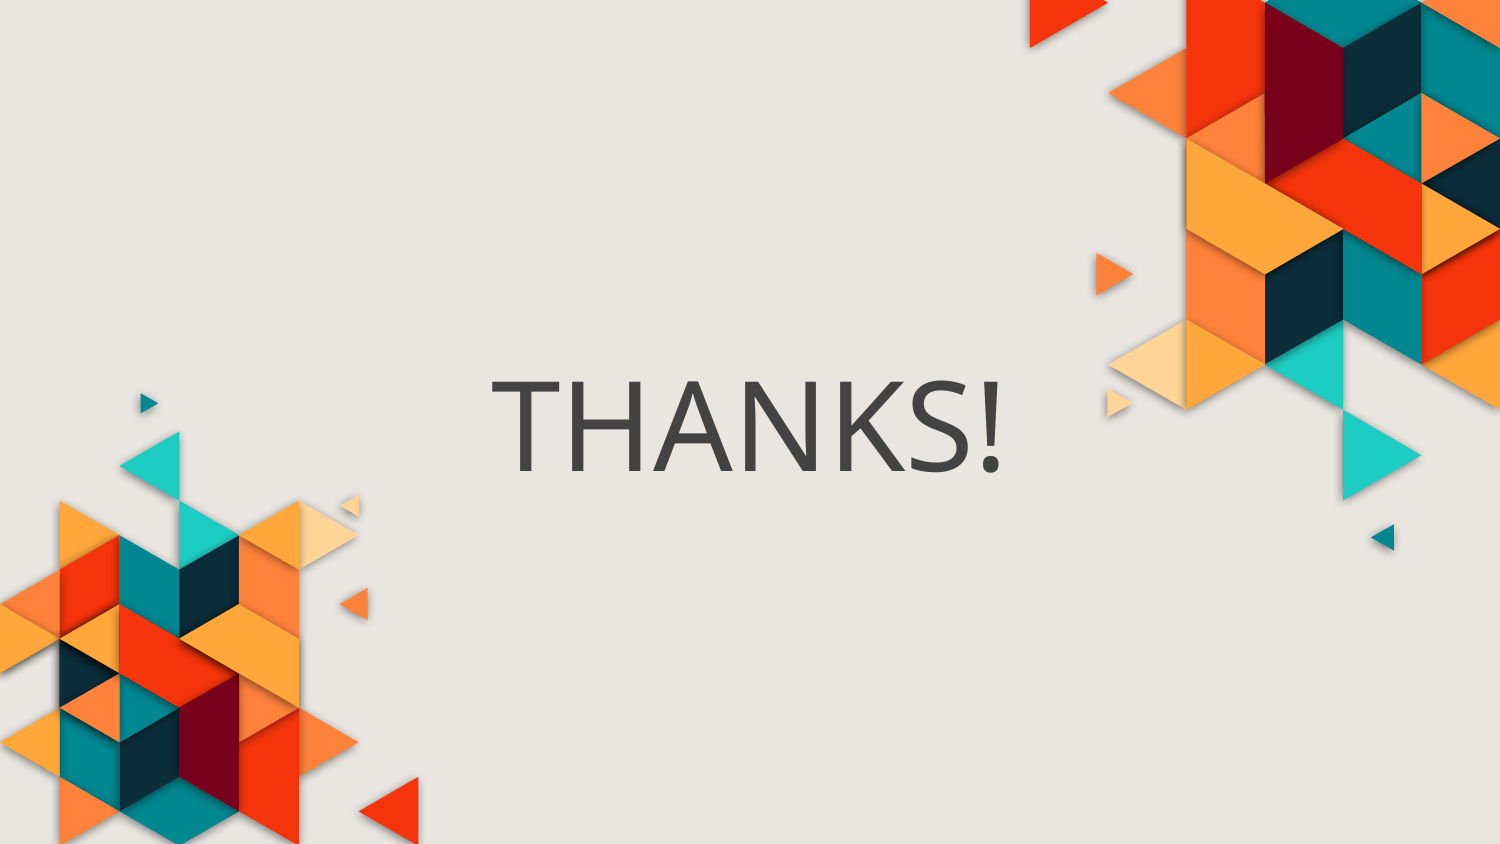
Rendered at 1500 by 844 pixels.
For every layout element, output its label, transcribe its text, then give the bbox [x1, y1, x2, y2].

title THANKS! [294, 253, 1206, 591]
